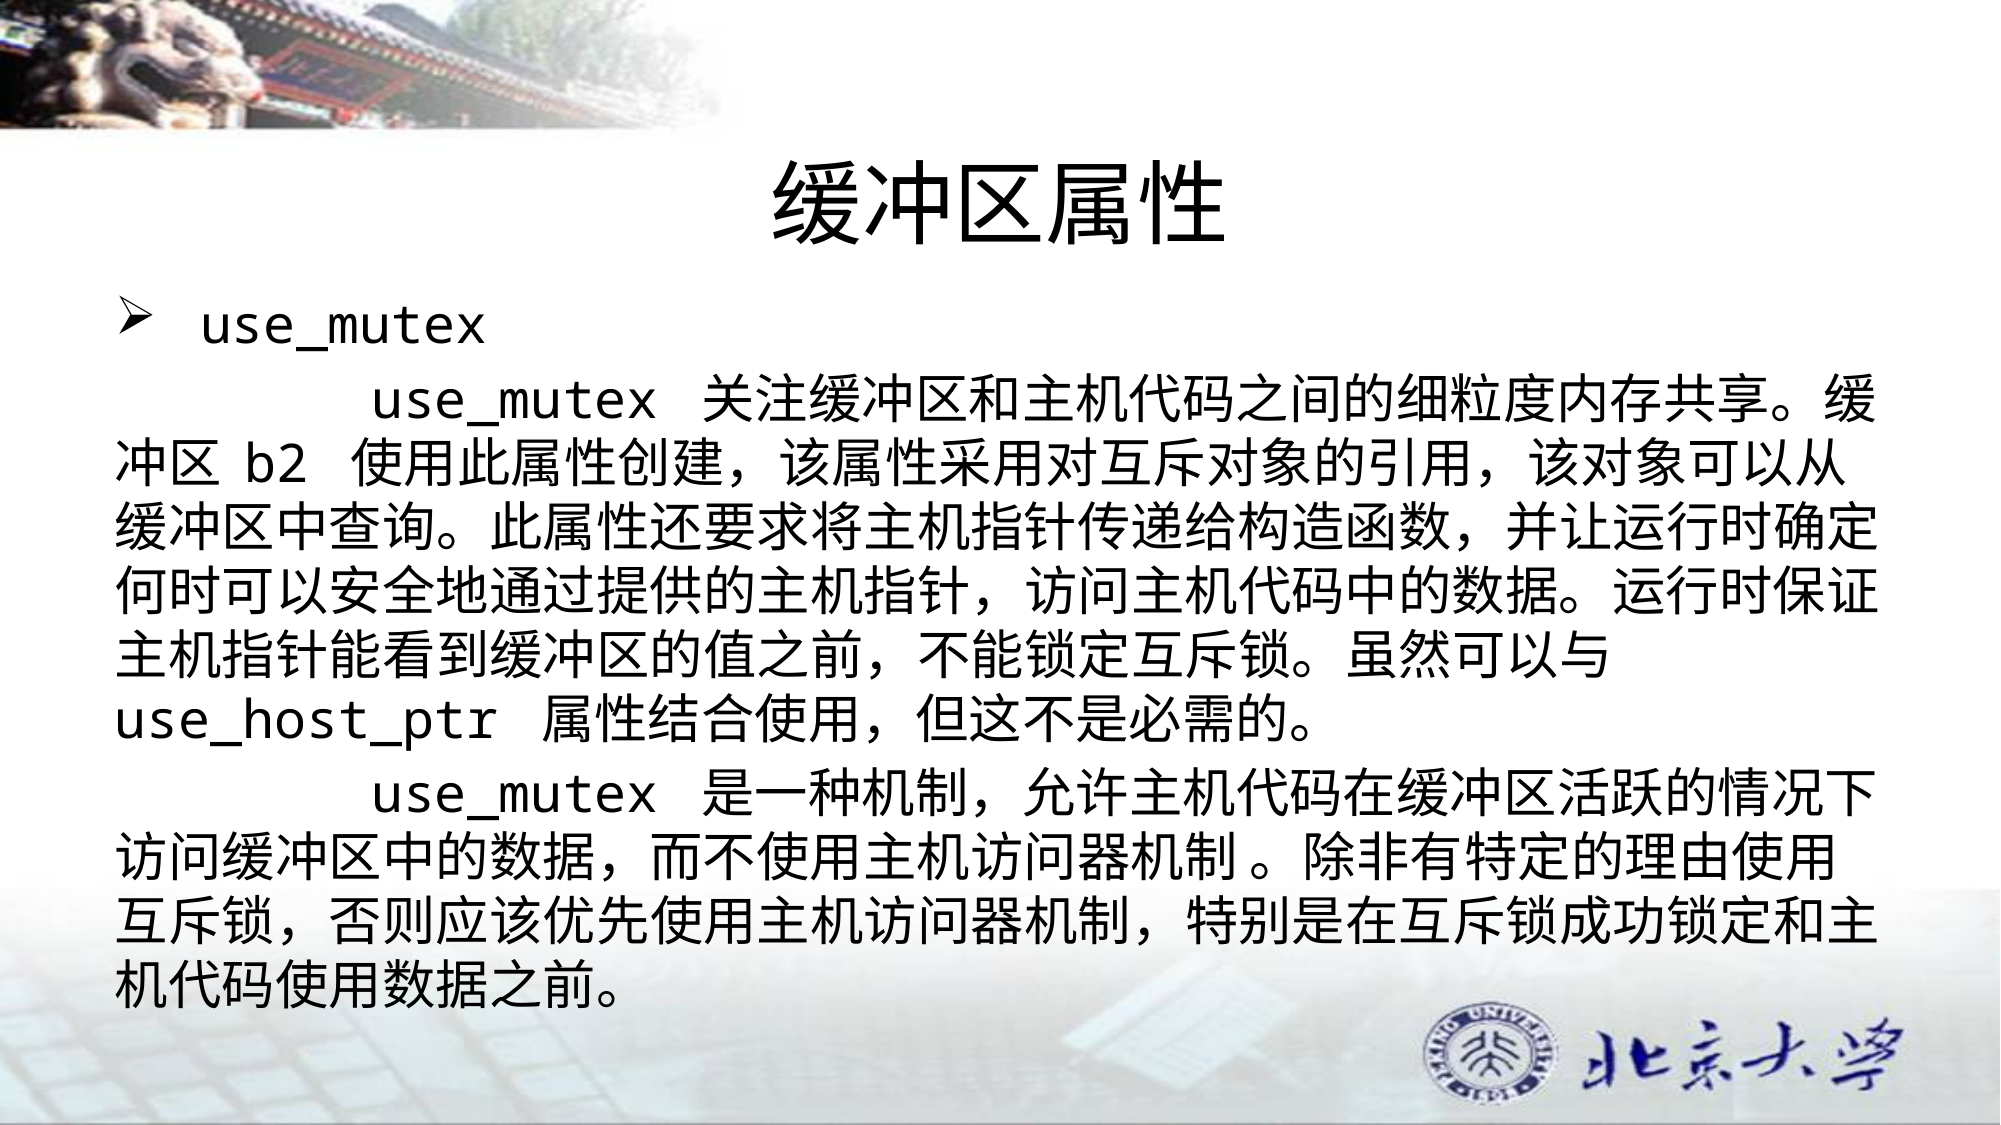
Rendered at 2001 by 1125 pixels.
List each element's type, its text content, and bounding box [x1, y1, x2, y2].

picture [0, 0, 2000, 1125]
list use_mutex use_mutex 关注缓冲区和主机代码之间的细粒度内存共享。缓冲区 b2 使用此属性创建，该属性采用对互斥对象的引用，该对象可以从缓冲区中查询。此属性还要求将主机指针传递给构造函数，并让运行时确定何时可以安全地通过提供的主机指针，访问主机代码中的数据。运行时保证主机指针能看到缓冲区的值之前，不能锁定互斥锁。虽然可以与 use_host_ptr 属性结合使用，但这不是必需的。 use_mutex 是一种机制，允许主机代码在缓冲区活跃的情况下访问缓冲区中的数据，而不使用主机访问器机制 。除非有特定的理由使用互斥锁，否则应该优先使用主机访问器机制，特别是在互斥锁成功锁定和主机代码使用数据之前。 [99, 282, 1900, 1025]
title 缓冲区属性 [99, 145, 1900, 258]
